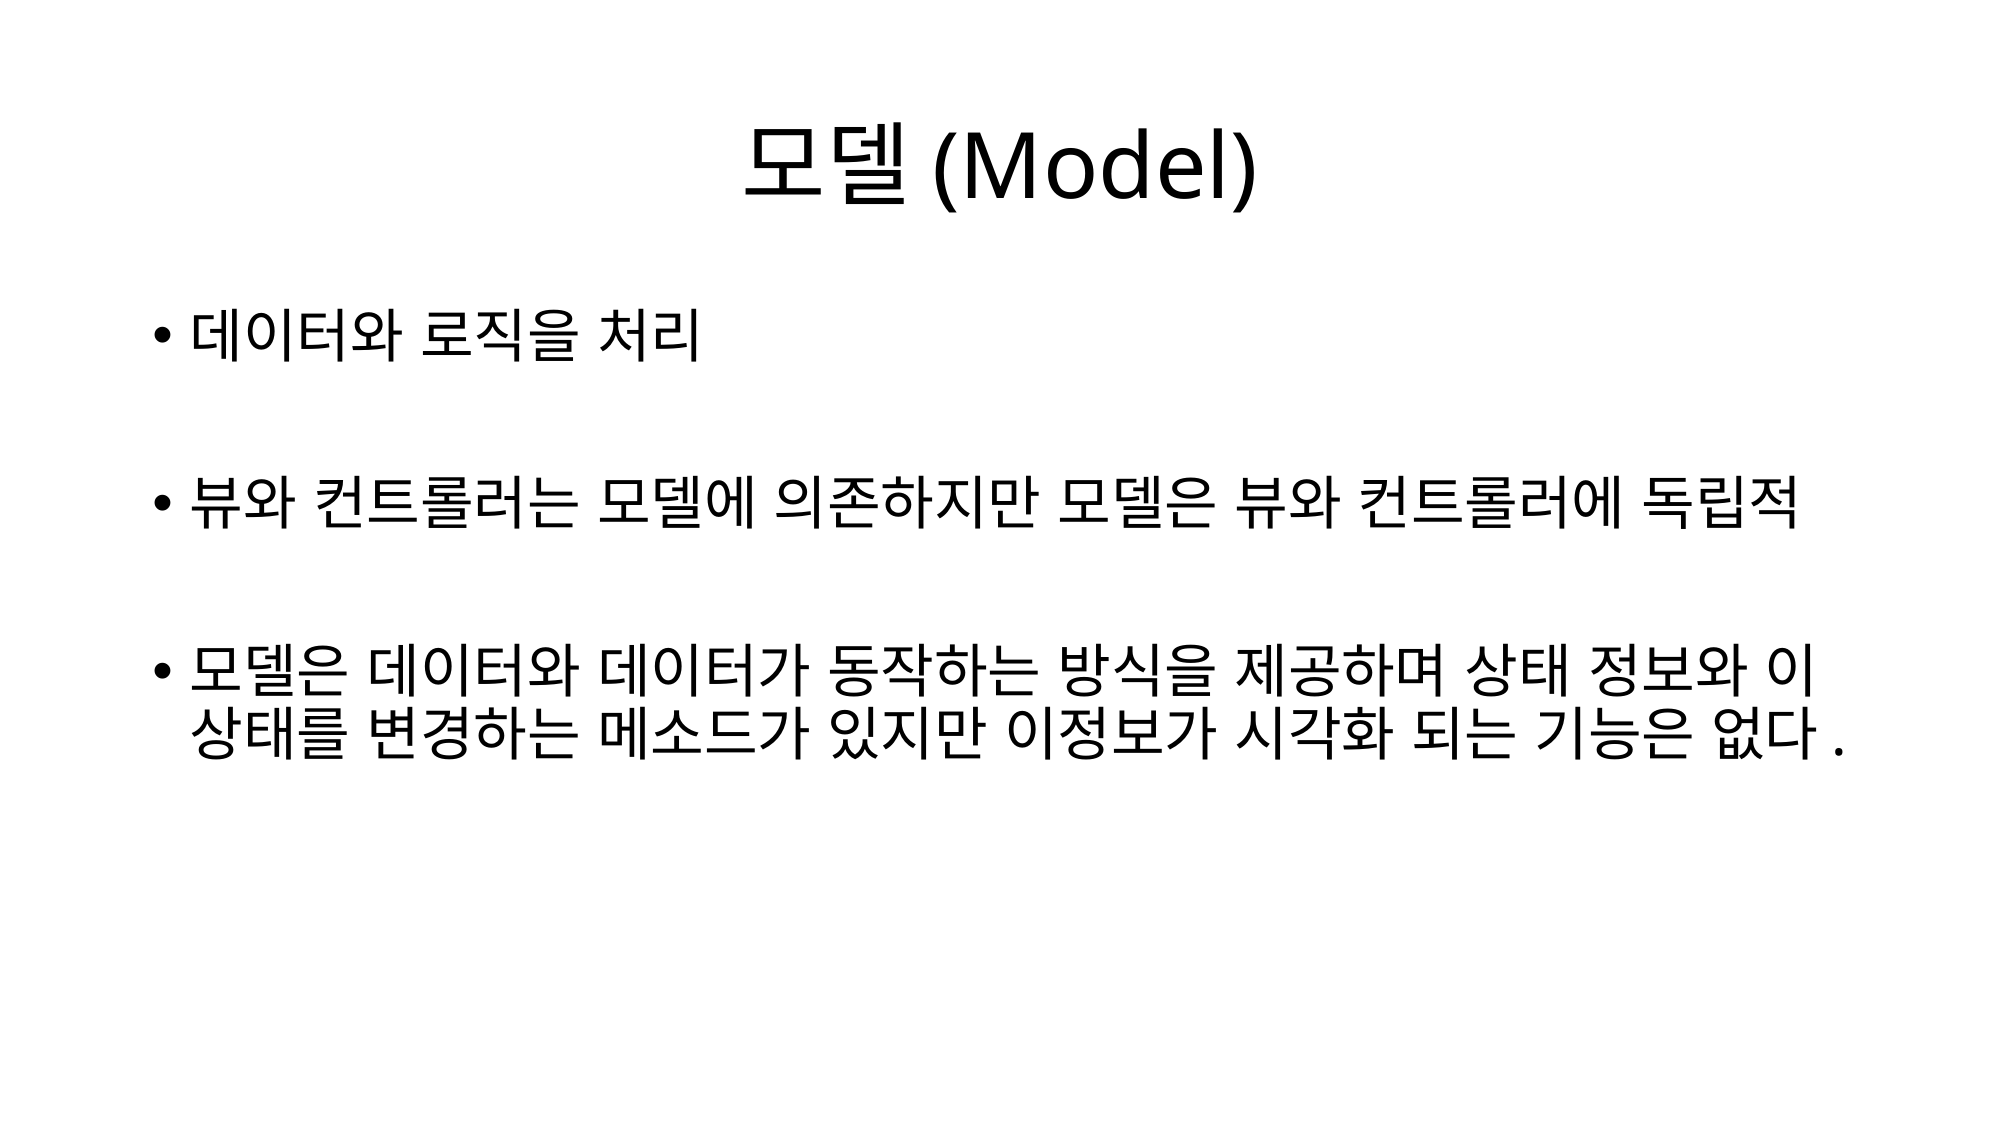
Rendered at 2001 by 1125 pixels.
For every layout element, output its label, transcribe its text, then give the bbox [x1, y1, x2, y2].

title 모델(Model) [137, 59, 1863, 278]
list 데이터와 로직을 처리 뷰와 컨트롤러는 모델에 의존하지만 모델은 뷰와 컨트롤러에 독립적 모델은 데이터와 데이터가 동작하는 방식을 제공하며 상태 정보와 이 상태를 변경하는 메소드가 있지만 이정보가 시각화 되는 기능은 없다. [137, 299, 1863, 1014]
